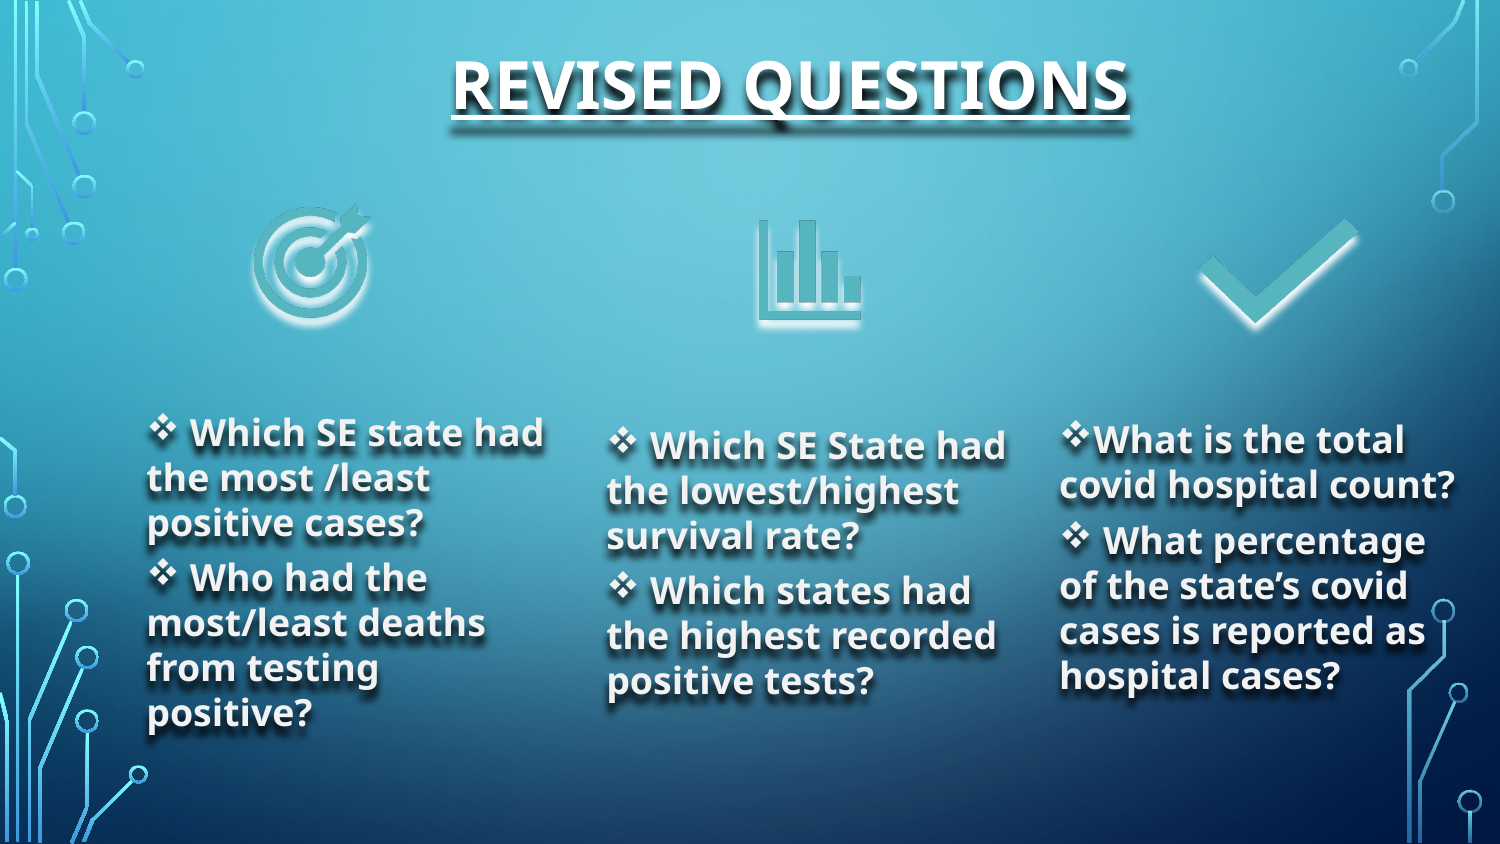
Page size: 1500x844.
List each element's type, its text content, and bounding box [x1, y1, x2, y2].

text_box [738, 200, 881, 340]
title Revised Questions [168, 23, 1412, 153]
text_box [1195, 193, 1362, 348]
text_box Which SE state had the most /least positive cases? Who had the most/least deaths from testing positive? [146, 409, 553, 732]
text_box [241, 190, 384, 330]
text_box What is the total covid hospital count? What percentage of the state’s covid cases is reported as hospital cases? [1044, 409, 1482, 705]
text_box Which SE State had the lowest/highest survival rate? Which states had the highest recorded positive tests? [606, 421, 1013, 721]
